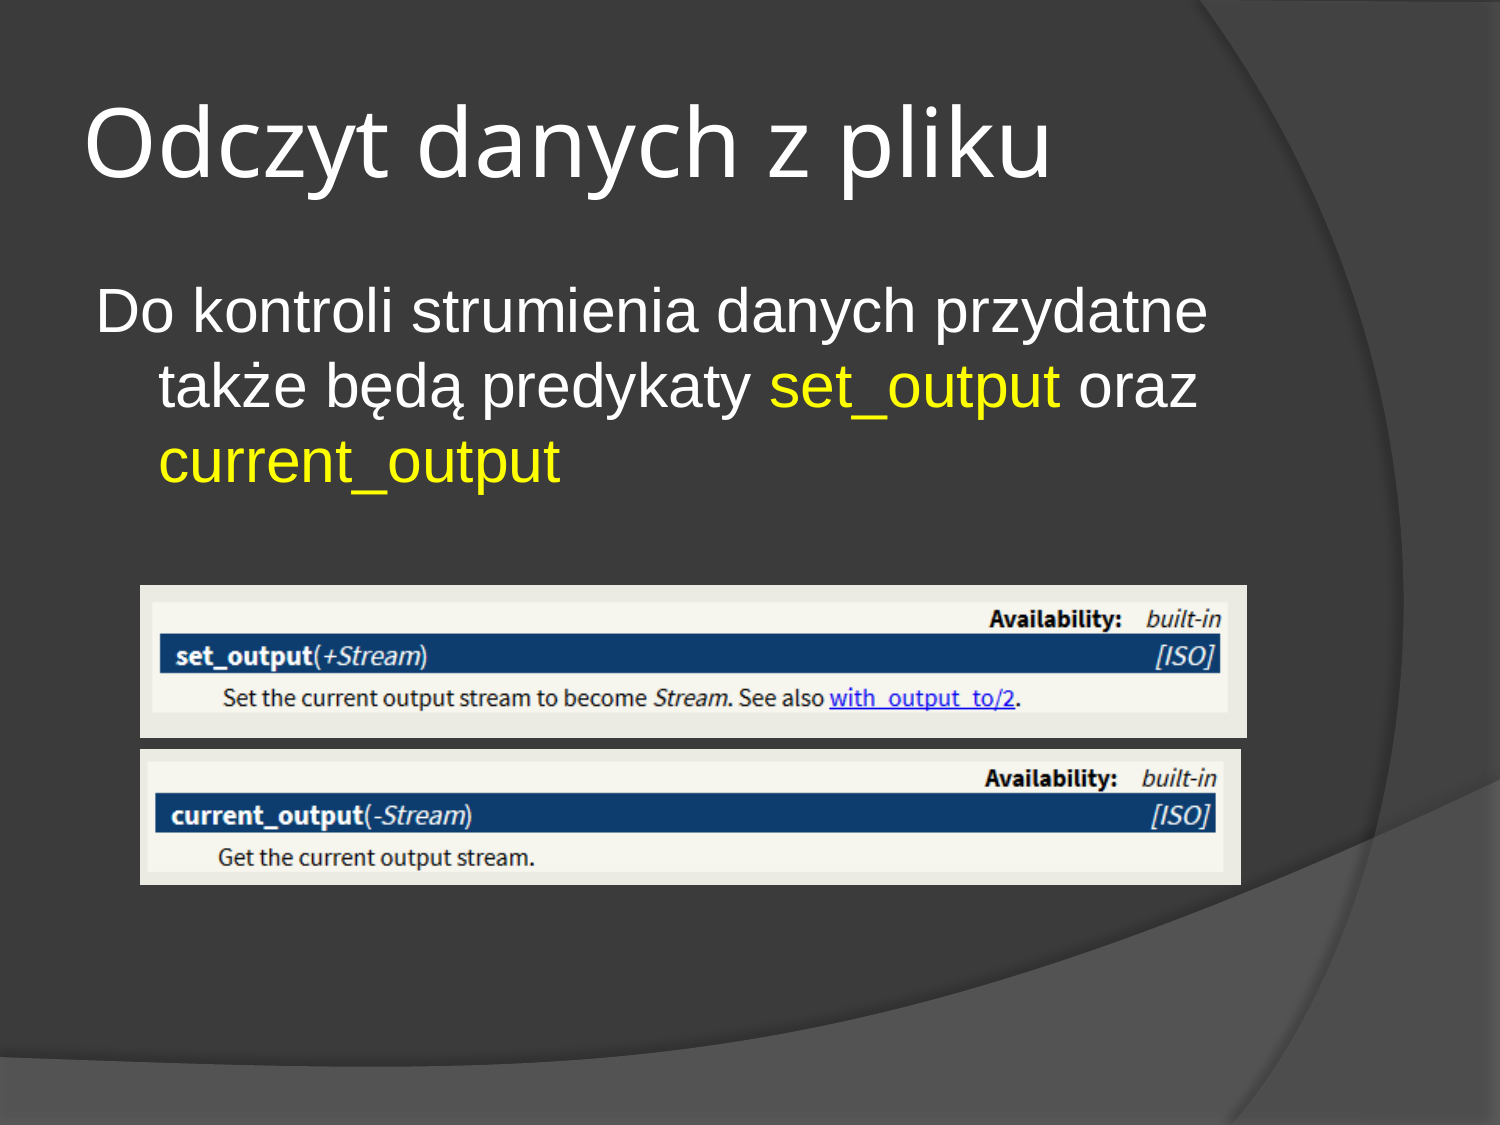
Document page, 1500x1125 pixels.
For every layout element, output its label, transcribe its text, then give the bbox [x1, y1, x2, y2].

list Do kontroli strumienia danych przydatne także będą predykaty set_output oraz current_output [75, 262, 1300, 563]
picture [140, 585, 1248, 738]
title Odczyt danych z pliku [75, 45, 1300, 233]
picture [140, 749, 1241, 885]
